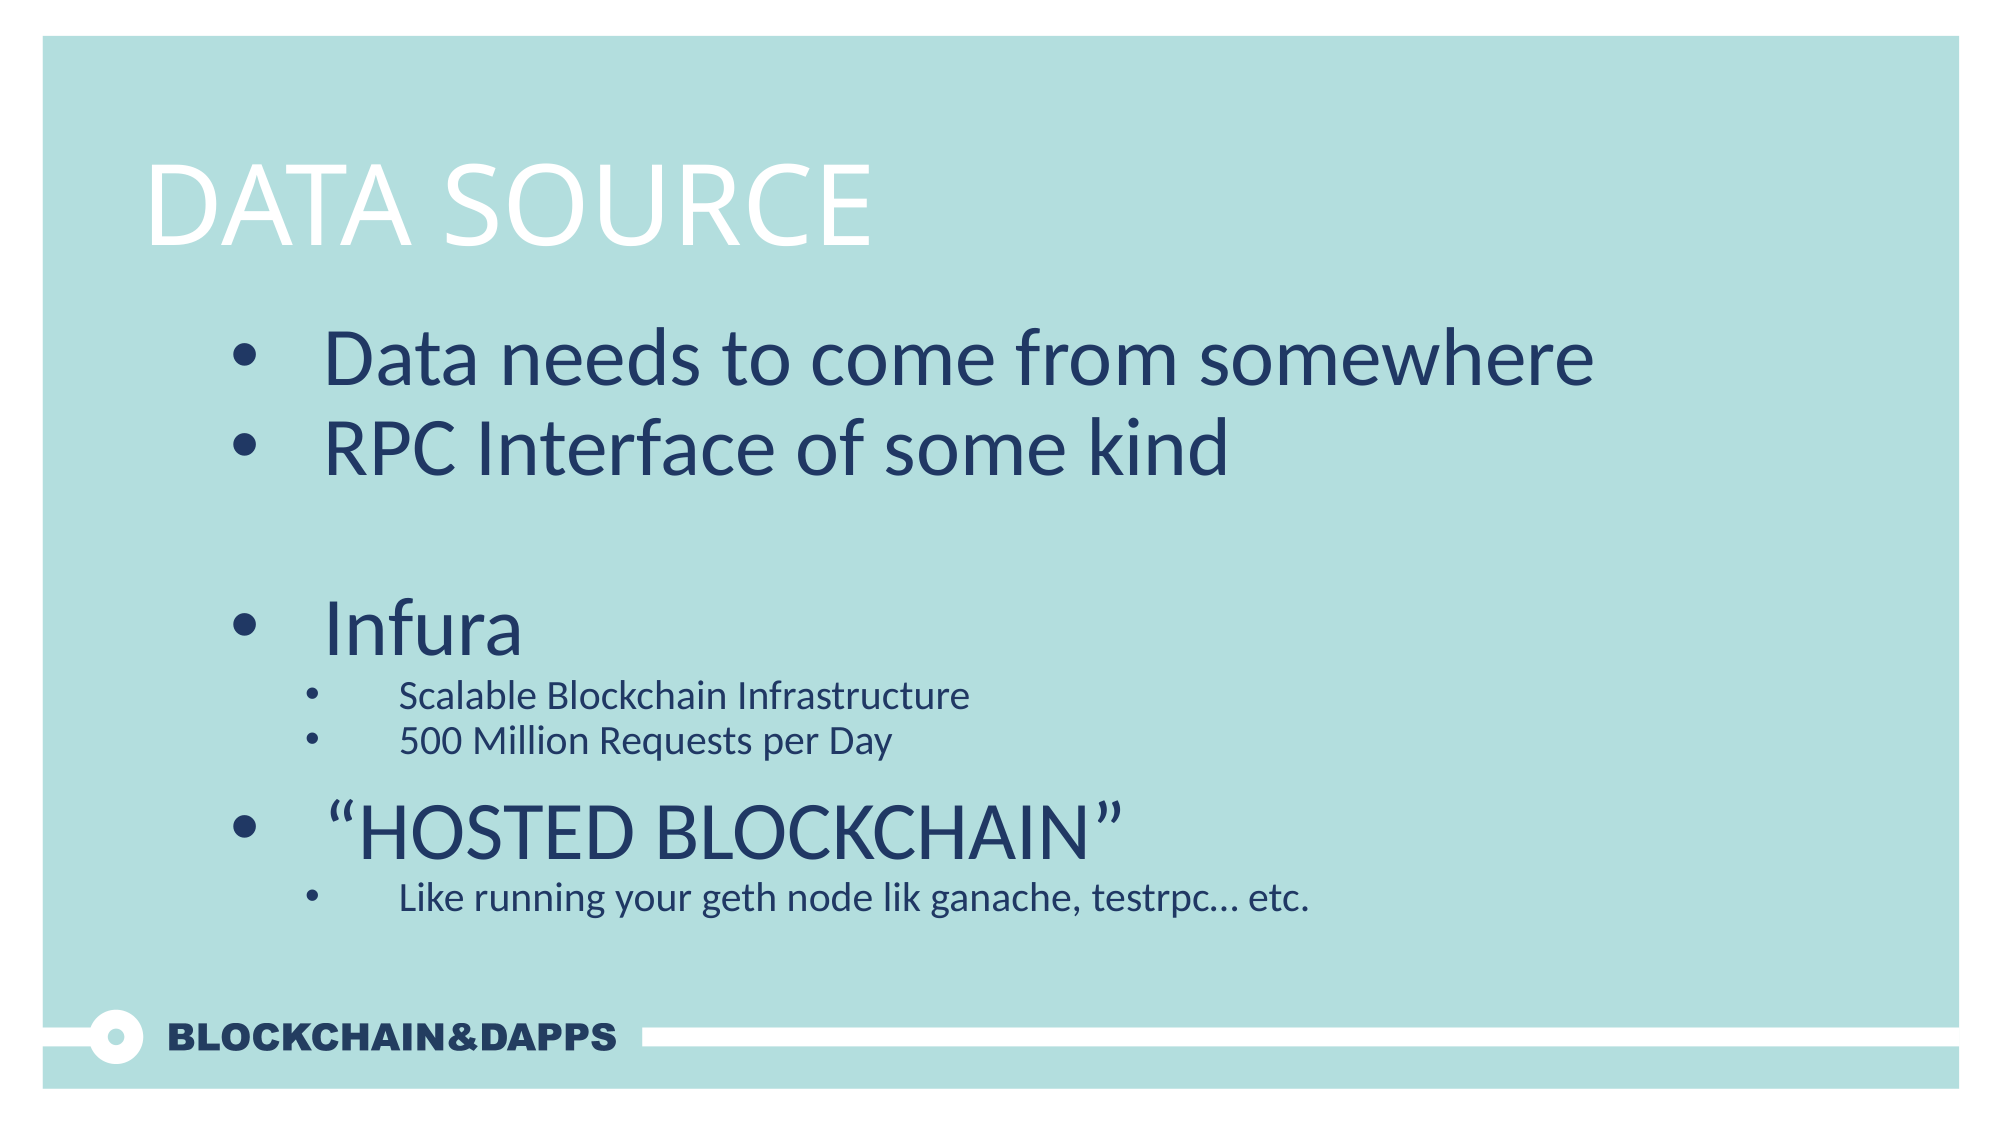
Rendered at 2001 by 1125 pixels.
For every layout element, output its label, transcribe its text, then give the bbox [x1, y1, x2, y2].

text_box Data needs to come from somewhere RPC Interface of some kind Infura Scalable Blockchain Infrastructure 500 Million Requests per Day “HOSTED BLOCKCHAIN” Like running your geth node lik ganache, testrpc… etc. [222, 281, 1829, 953]
picture [0, 0, 2001, 1125]
title DATA SOURCE [133, 99, 1870, 319]
